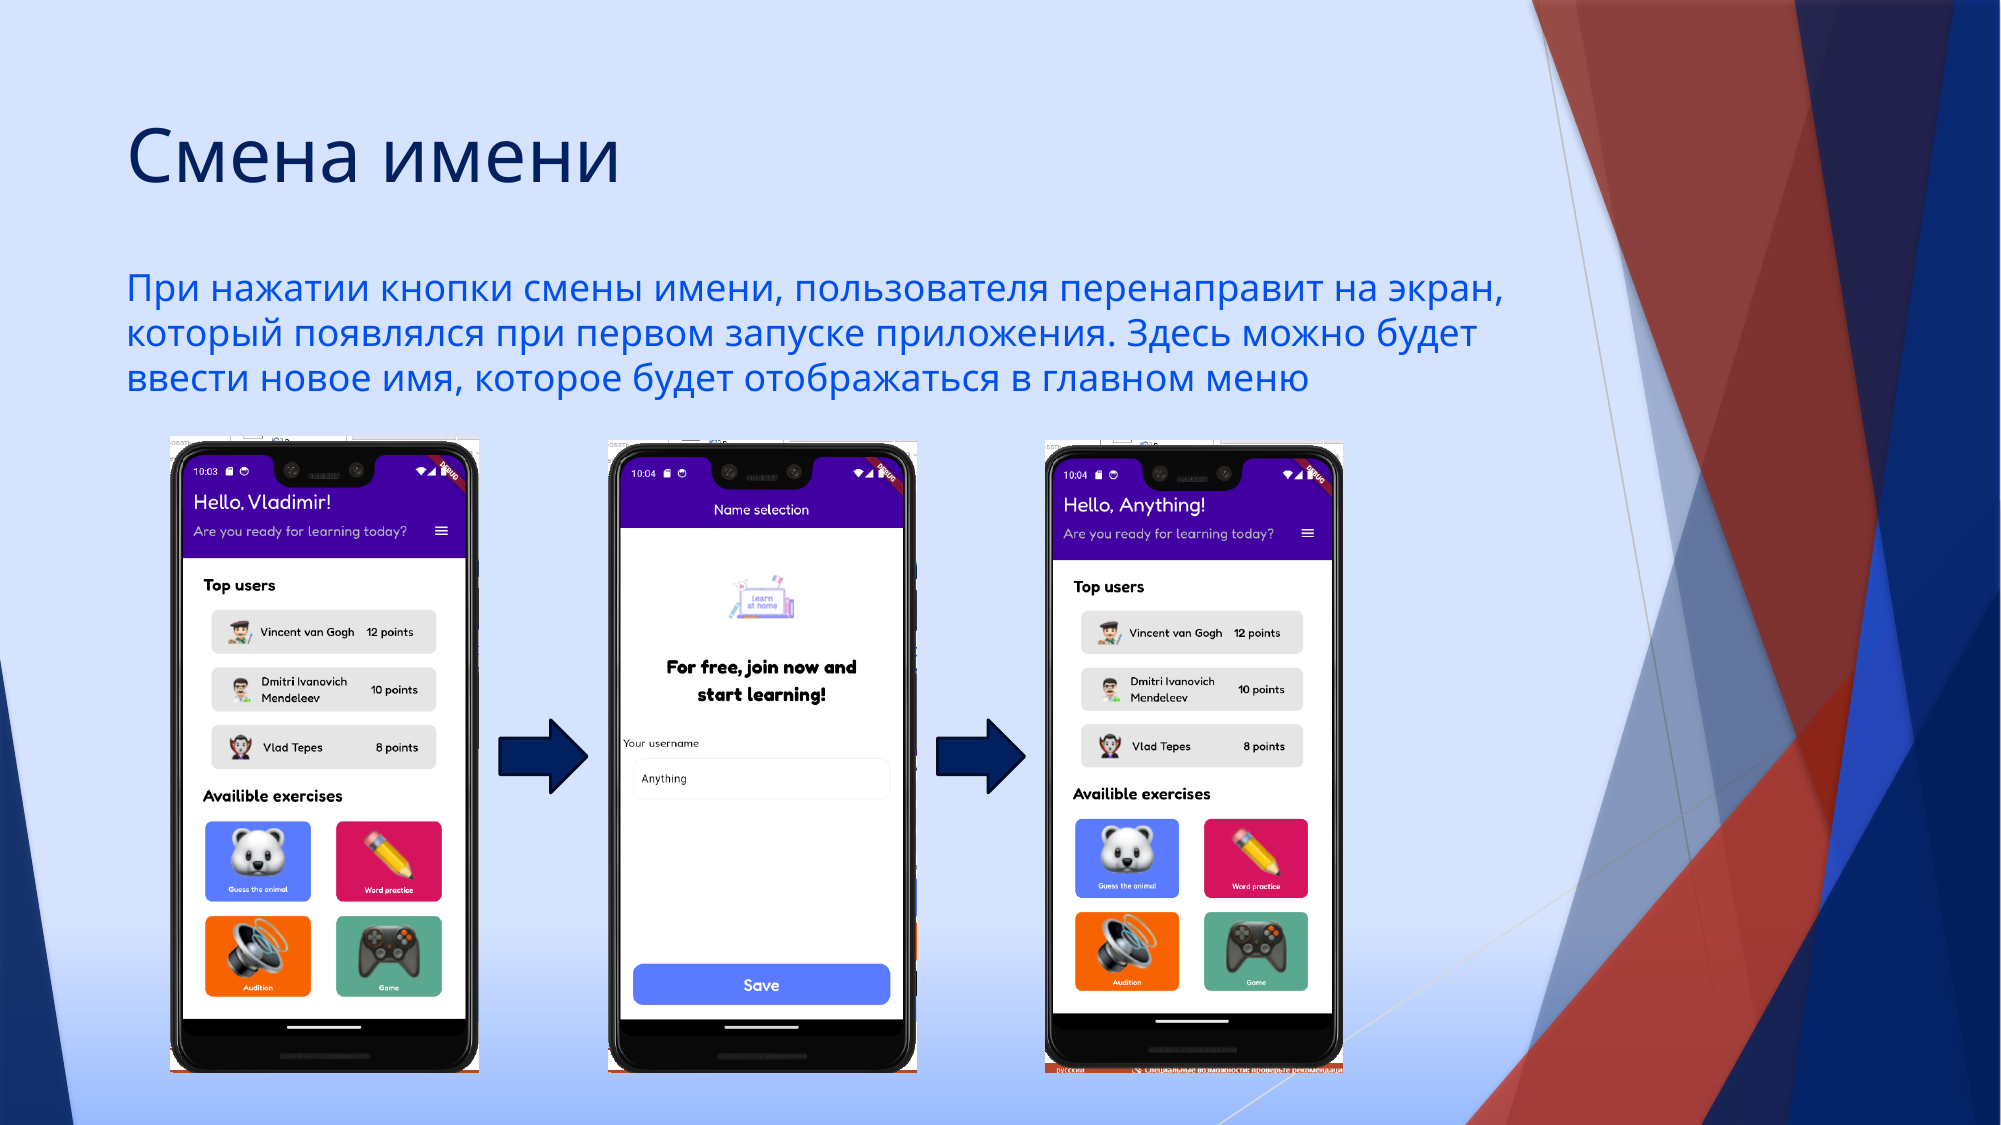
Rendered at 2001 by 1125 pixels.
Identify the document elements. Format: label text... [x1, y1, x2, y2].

list При нажатии кнопки смены имени, пользователя перенаправит на экран, который появлялся при первом запуске приложения. Здесь можно будет ввести новое имя, которое будет отображаться в главном меню [111, 256, 1522, 894]
picture [170, 436, 480, 1074]
text_box [936, 718, 1026, 795]
picture [607, 439, 917, 1074]
text_box [498, 718, 589, 795]
title Смена имени [111, 99, 1522, 256]
picture [1045, 439, 1343, 1074]
